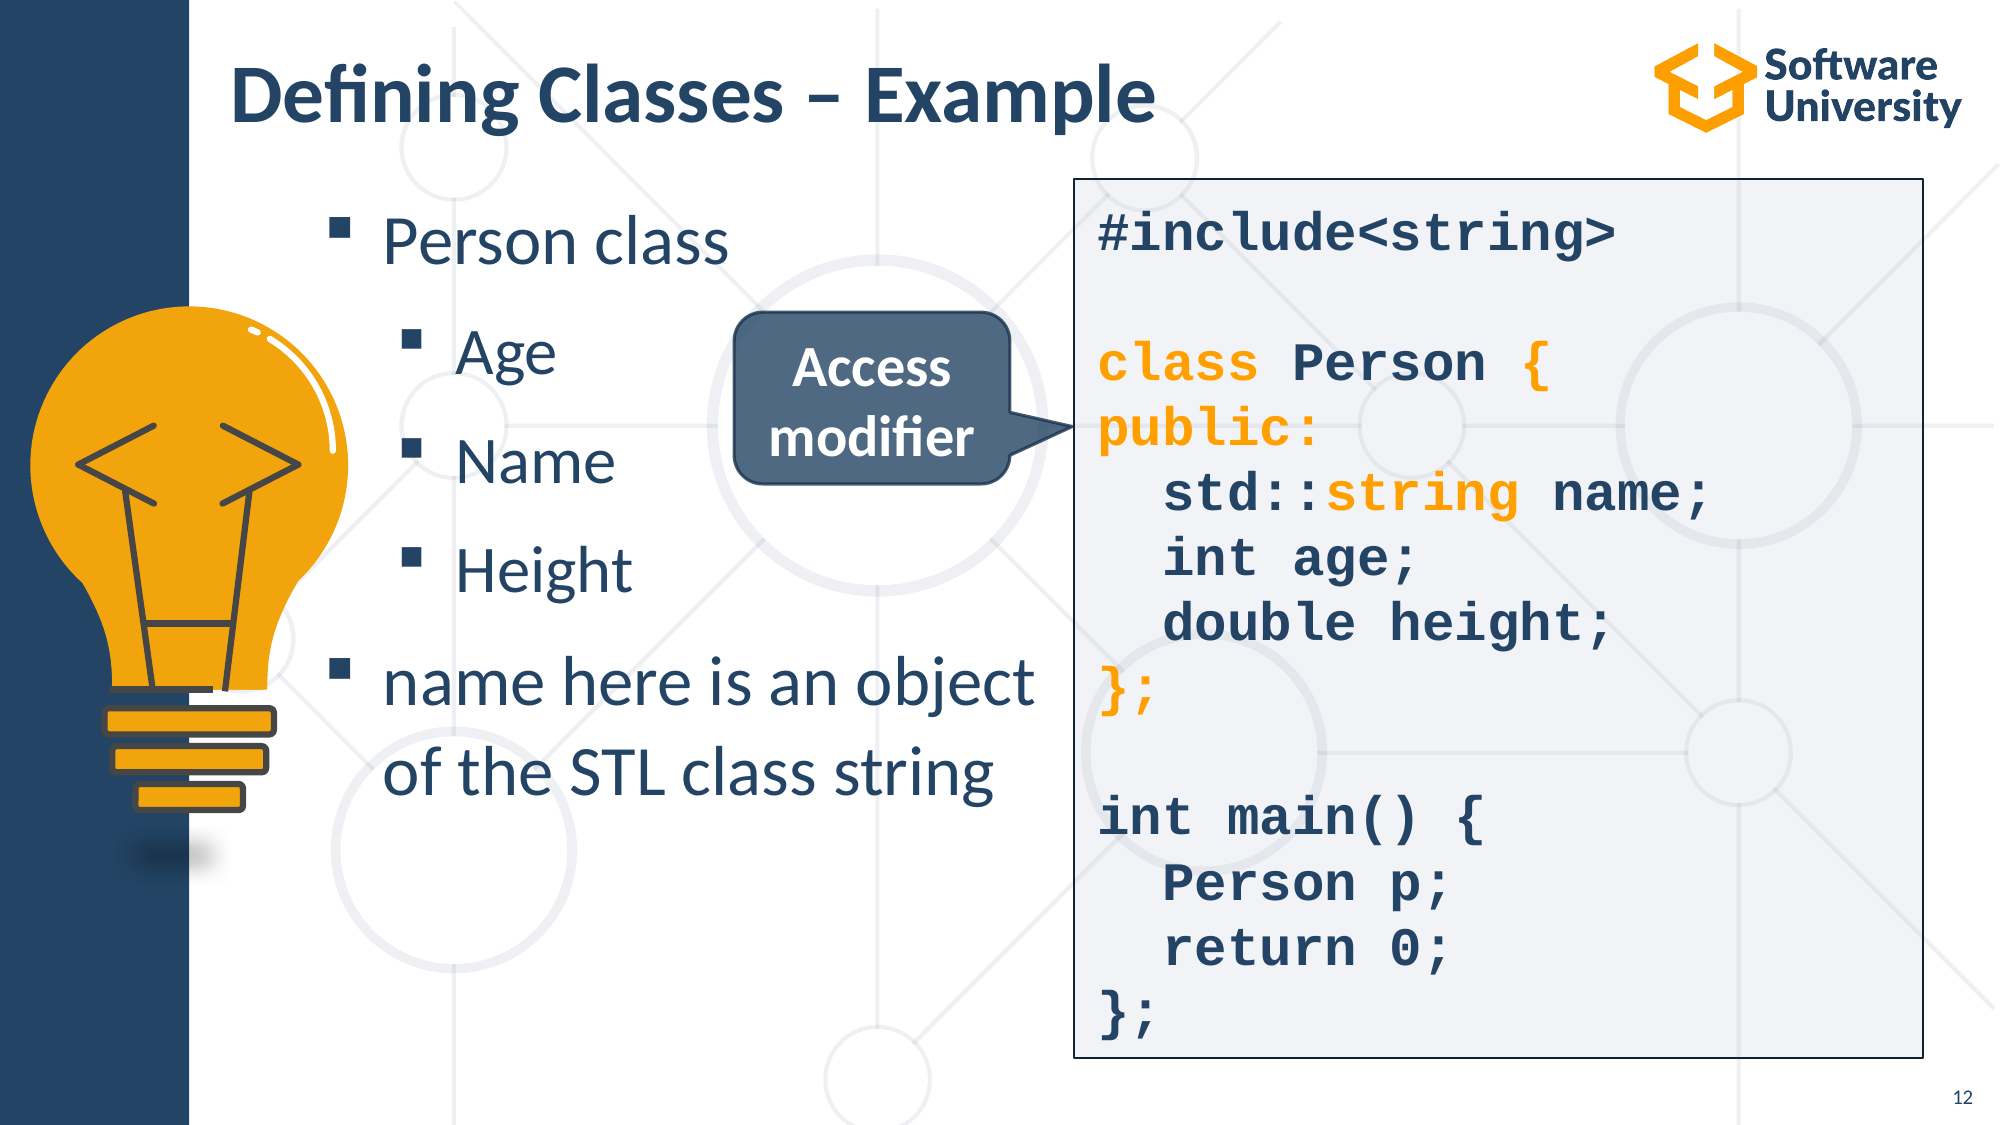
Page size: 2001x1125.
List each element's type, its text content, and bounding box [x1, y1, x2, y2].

picture [1641, 31, 1973, 145]
slide_number 12 [1927, 1067, 1989, 1117]
list Person class Age Name Height name here is an object of the STL class string [306, 183, 1059, 1094]
text_box #include<string> class Person { public: std::string name; int age; double height; }; int main() { Person p; return 0; }; [1073, 178, 1923, 1059]
title Defining Classes – Example [212, 16, 1628, 162]
text_box Access modifier [732, 310, 1075, 487]
